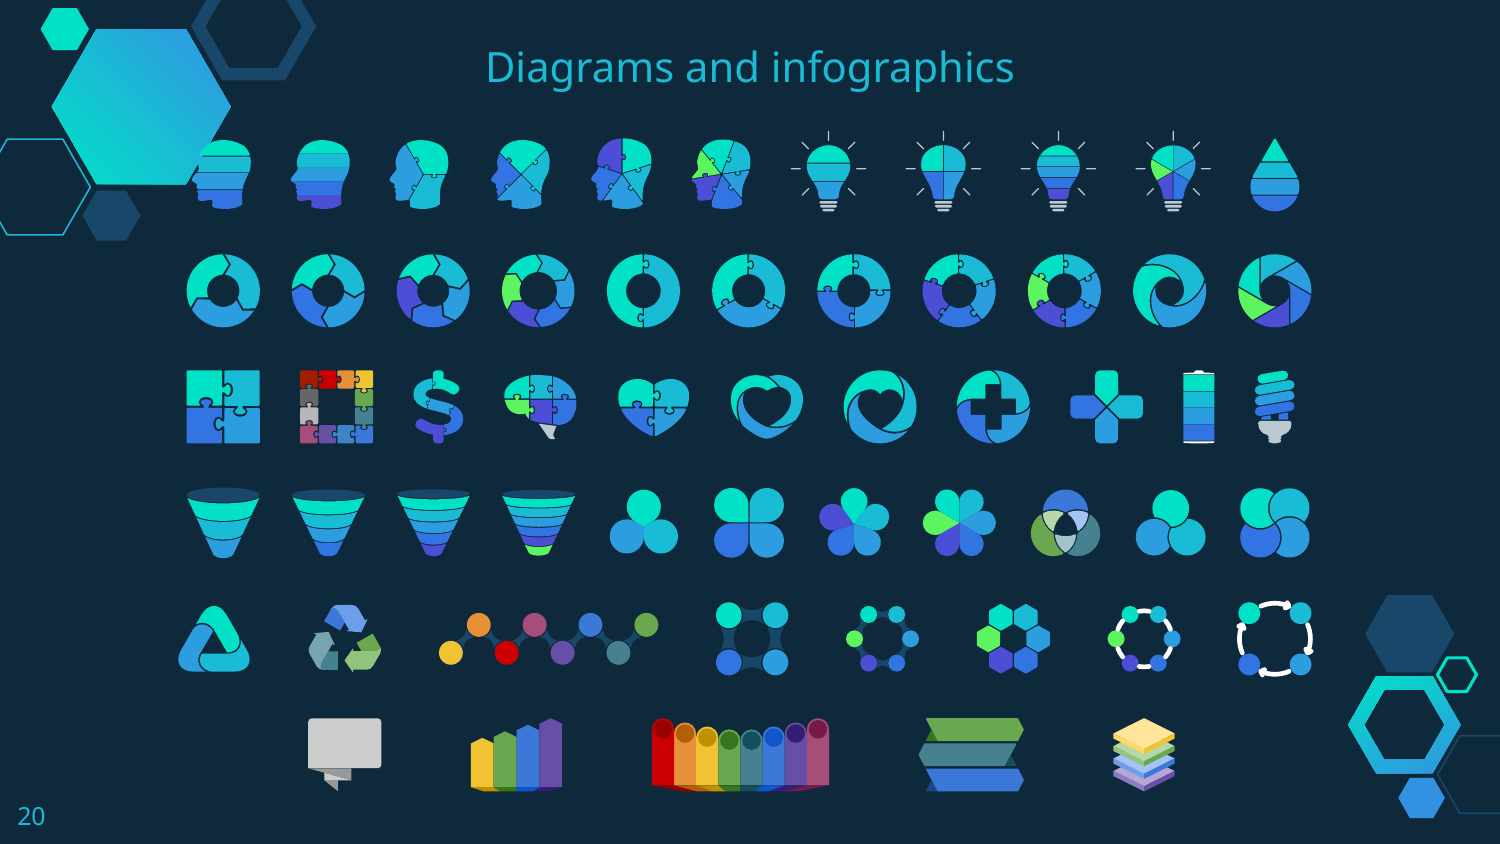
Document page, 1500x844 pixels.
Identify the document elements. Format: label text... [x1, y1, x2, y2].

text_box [291, 489, 366, 557]
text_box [308, 604, 382, 673]
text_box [1027, 489, 1102, 557]
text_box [1132, 254, 1207, 328]
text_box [976, 603, 1051, 674]
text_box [186, 254, 261, 328]
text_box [186, 487, 260, 559]
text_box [956, 370, 1031, 444]
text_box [590, 137, 653, 212]
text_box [1254, 369, 1296, 444]
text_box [1183, 370, 1215, 444]
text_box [1070, 370, 1144, 444]
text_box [690, 137, 752, 212]
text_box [845, 605, 920, 672]
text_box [186, 370, 260, 444]
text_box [905, 130, 982, 212]
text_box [191, 137, 252, 212]
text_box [1238, 253, 1312, 328]
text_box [606, 254, 681, 328]
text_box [922, 487, 997, 559]
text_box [843, 370, 917, 444]
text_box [1020, 130, 1097, 212]
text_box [817, 487, 891, 558]
title Diagrams and infographics [140, 40, 1360, 106]
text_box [651, 717, 830, 792]
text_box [712, 485, 786, 560]
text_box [307, 718, 382, 792]
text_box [790, 130, 867, 212]
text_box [606, 489, 681, 557]
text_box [1238, 487, 1312, 558]
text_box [1107, 605, 1181, 672]
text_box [918, 717, 1025, 792]
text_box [503, 374, 577, 440]
slide_number 20 [2, 785, 93, 844]
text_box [177, 605, 251, 672]
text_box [1250, 137, 1300, 212]
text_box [1027, 254, 1102, 328]
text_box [389, 137, 452, 212]
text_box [299, 370, 374, 444]
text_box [396, 254, 470, 328]
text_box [1113, 717, 1175, 792]
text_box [730, 374, 804, 439]
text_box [715, 601, 789, 676]
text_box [1132, 489, 1207, 556]
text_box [1238, 601, 1312, 676]
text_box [290, 137, 351, 212]
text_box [817, 253, 891, 328]
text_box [711, 253, 786, 328]
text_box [922, 254, 996, 328]
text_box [470, 717, 563, 792]
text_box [501, 253, 576, 328]
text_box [501, 489, 576, 556]
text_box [616, 377, 691, 437]
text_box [490, 137, 552, 212]
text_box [291, 254, 365, 328]
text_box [396, 489, 471, 557]
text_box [438, 612, 659, 665]
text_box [413, 370, 464, 444]
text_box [1135, 130, 1212, 212]
